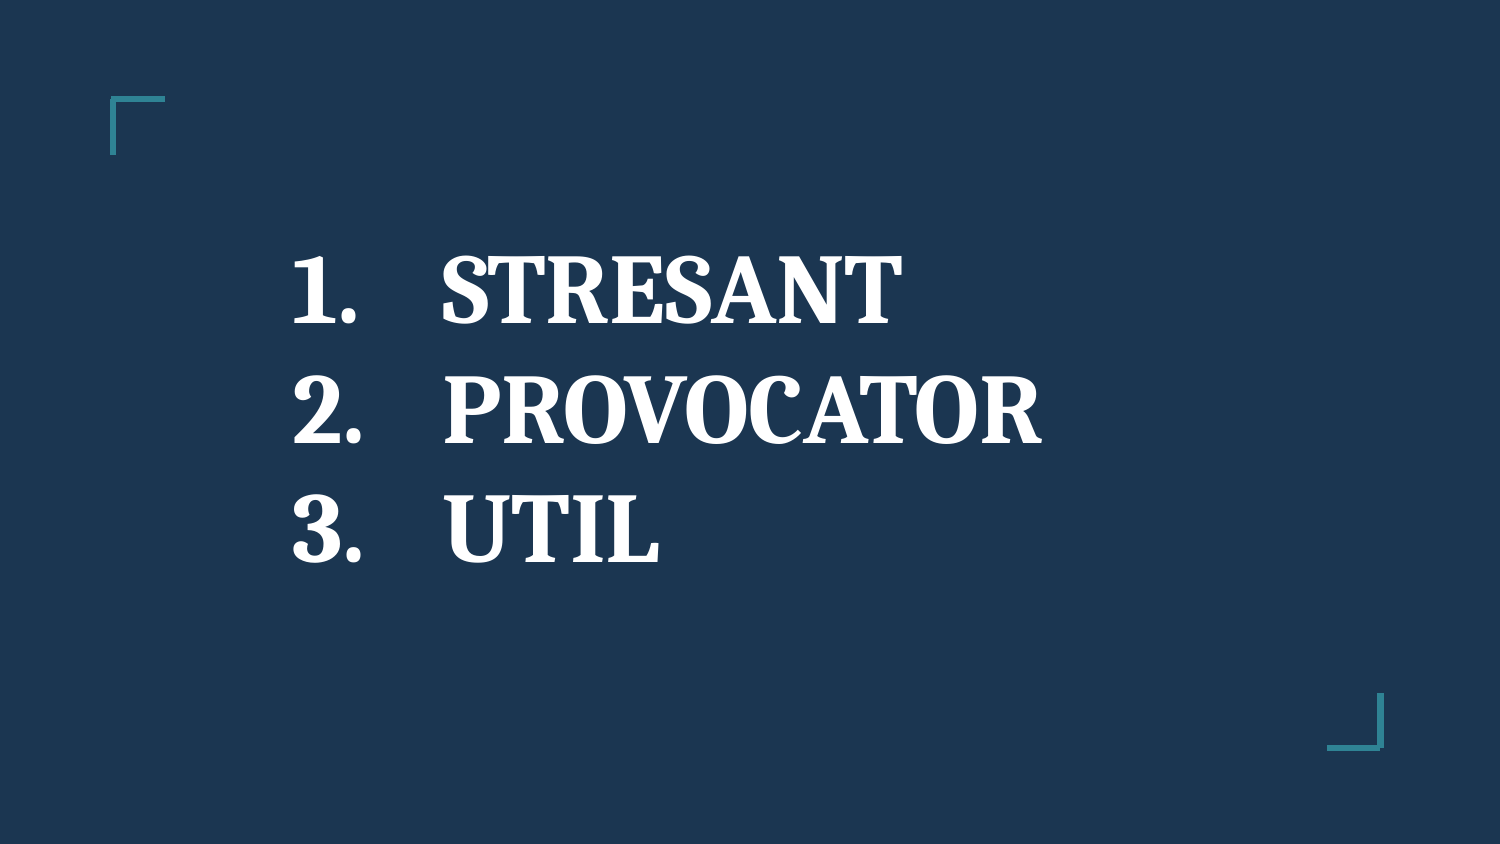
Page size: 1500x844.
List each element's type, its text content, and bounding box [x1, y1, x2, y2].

text_box STRESANT PROVOCATOR UTIL [277, 215, 1208, 591]
